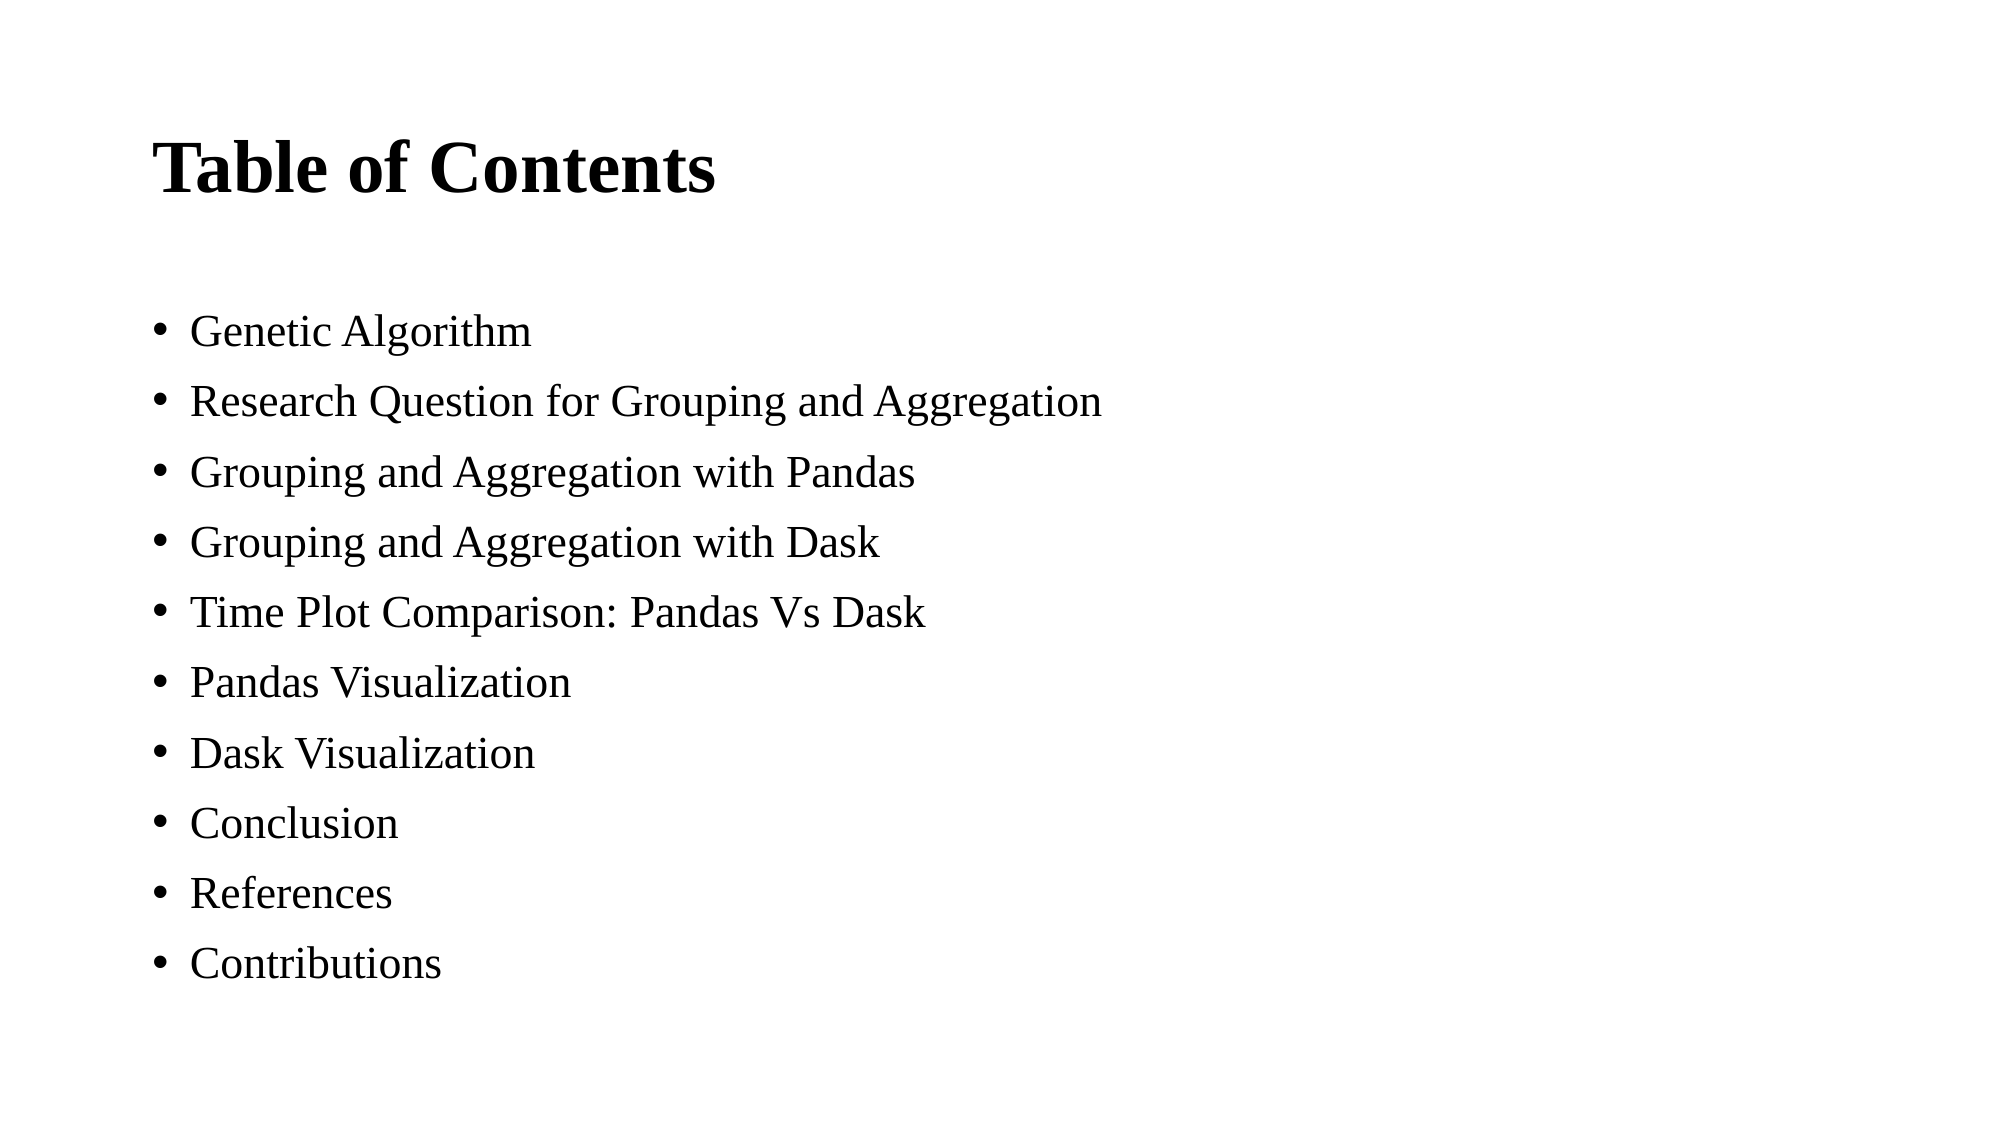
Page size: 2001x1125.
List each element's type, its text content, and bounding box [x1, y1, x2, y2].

list Genetic Algorithm Research Question for Grouping and Aggregation Grouping and Aggregation with Pandas Grouping and Aggregation with Dask Time Plot Comparison: Pandas Vs Dask Pandas Visualization Dask Visualization Conclusion References Contributions [137, 299, 1863, 1014]
title Table of Contents [137, 59, 1863, 278]
